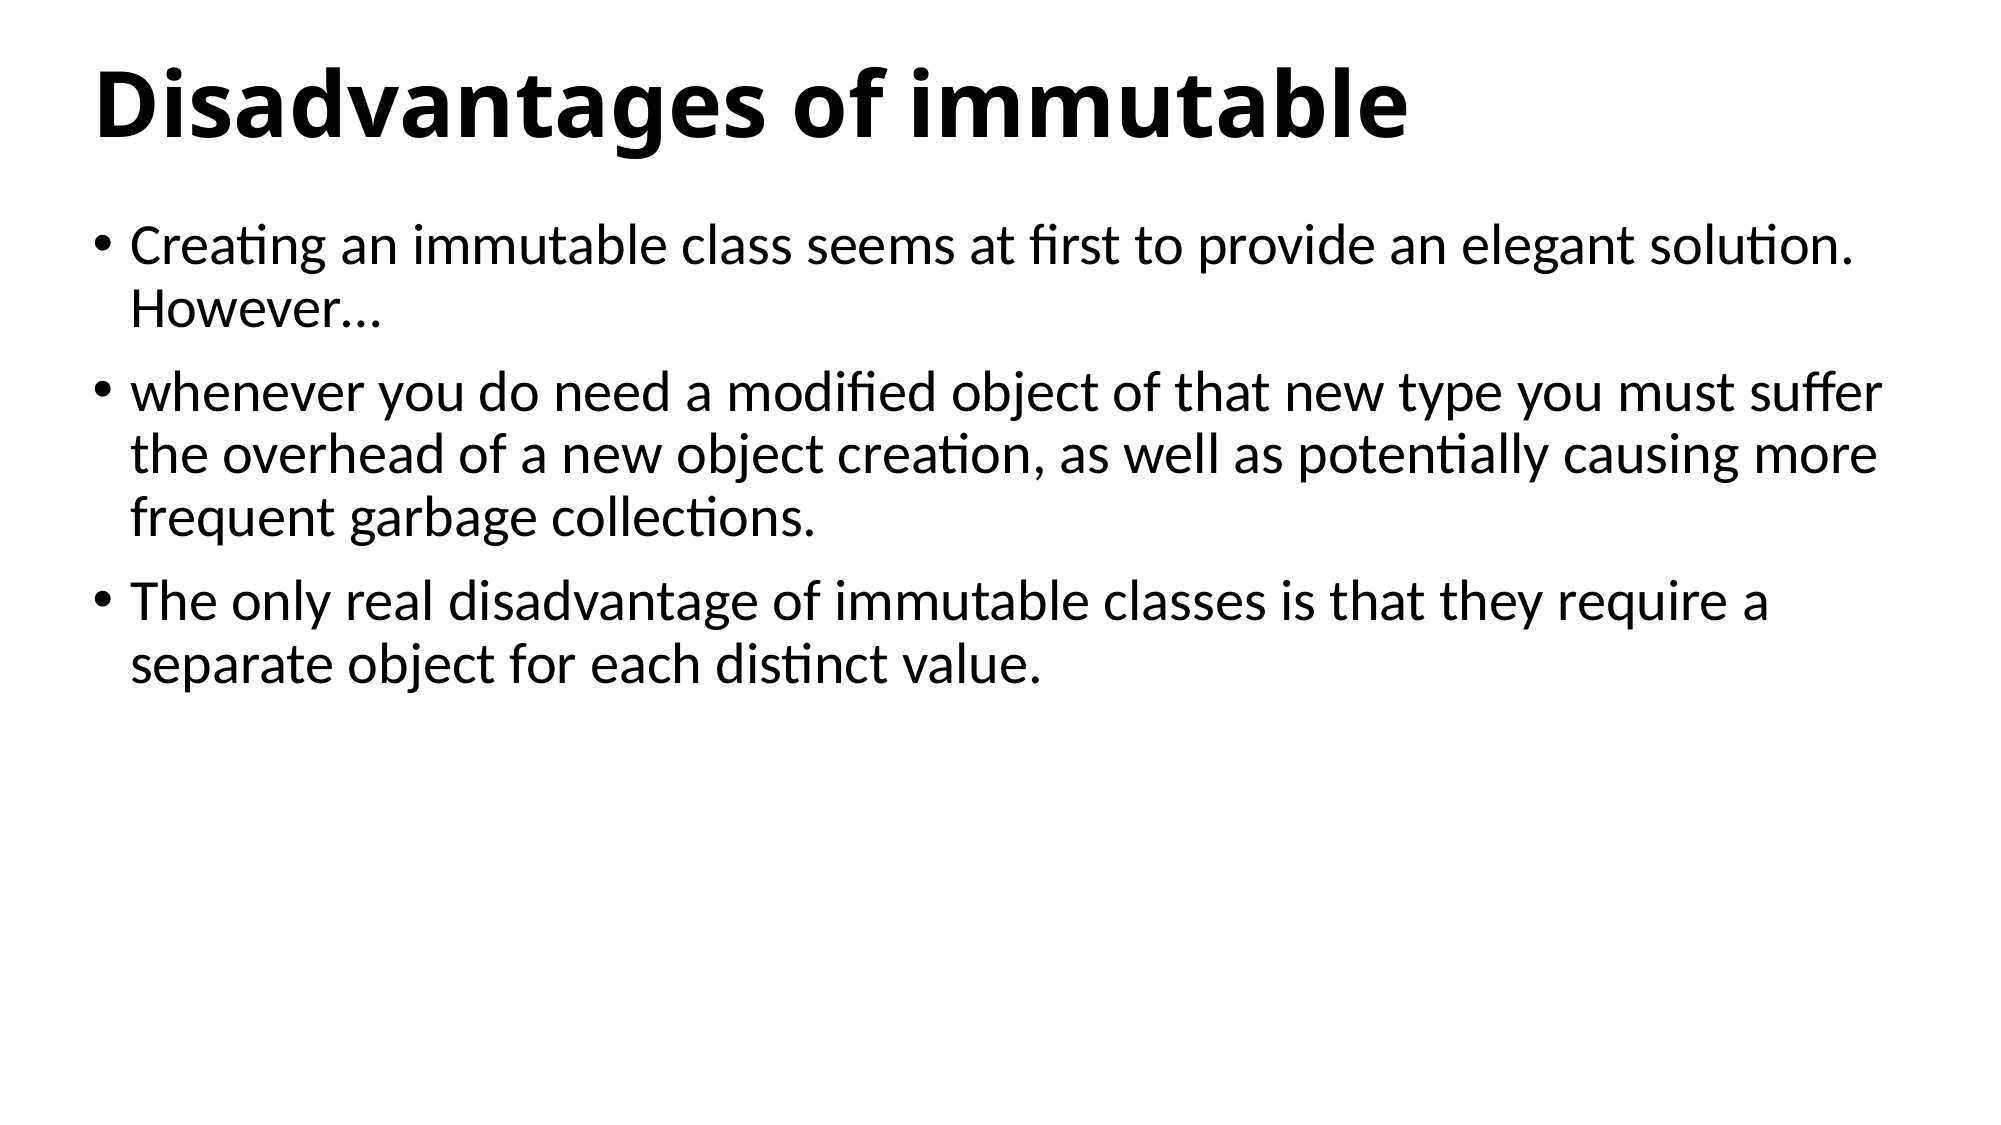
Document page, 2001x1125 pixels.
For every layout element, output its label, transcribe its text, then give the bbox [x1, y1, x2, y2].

list Creating an immutable class seems at first to provide an elegant solution. However… whenever you do need a modified object of that new type you must suffer the overhead of a new object creation, as well as potentially causing more frequent garbage collections. The only real disadvantage of immutable classes is that they require a separate object for each distinct value. [77, 206, 1924, 1071]
title Disadvantages of immutable [77, 44, 1803, 172]
